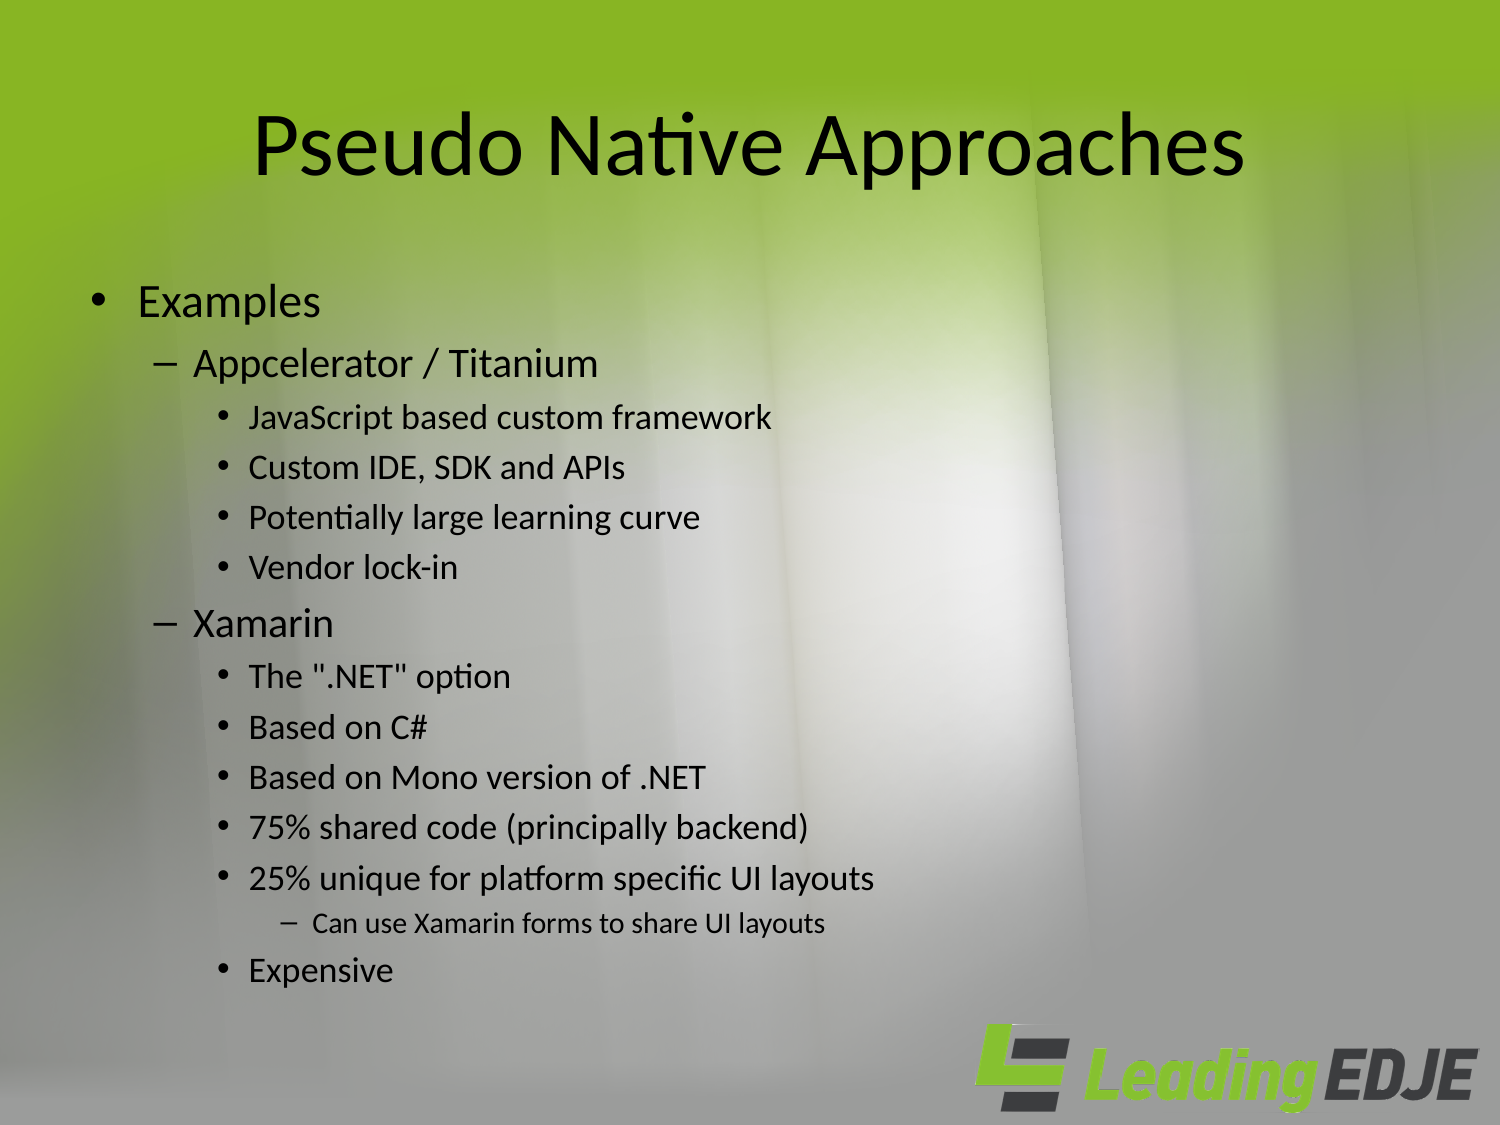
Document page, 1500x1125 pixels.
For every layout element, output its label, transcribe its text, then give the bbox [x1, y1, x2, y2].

title Pseudo Native Approaches [75, 45, 1425, 233]
list Examples Appcelerator / Titanium JavaScript based custom framework Custom IDE, SDK and APIs Potentially large learning curve Vendor lock-in Xamarin The ".NET" option Based on C# Based on Mono version of .NET 75% shared code (principally backend) 25% unique for platform specific UI layouts Can use Xamarin forms to share UI layouts Expensive [75, 262, 1425, 1005]
picture [0, 0, 1500, 1125]
